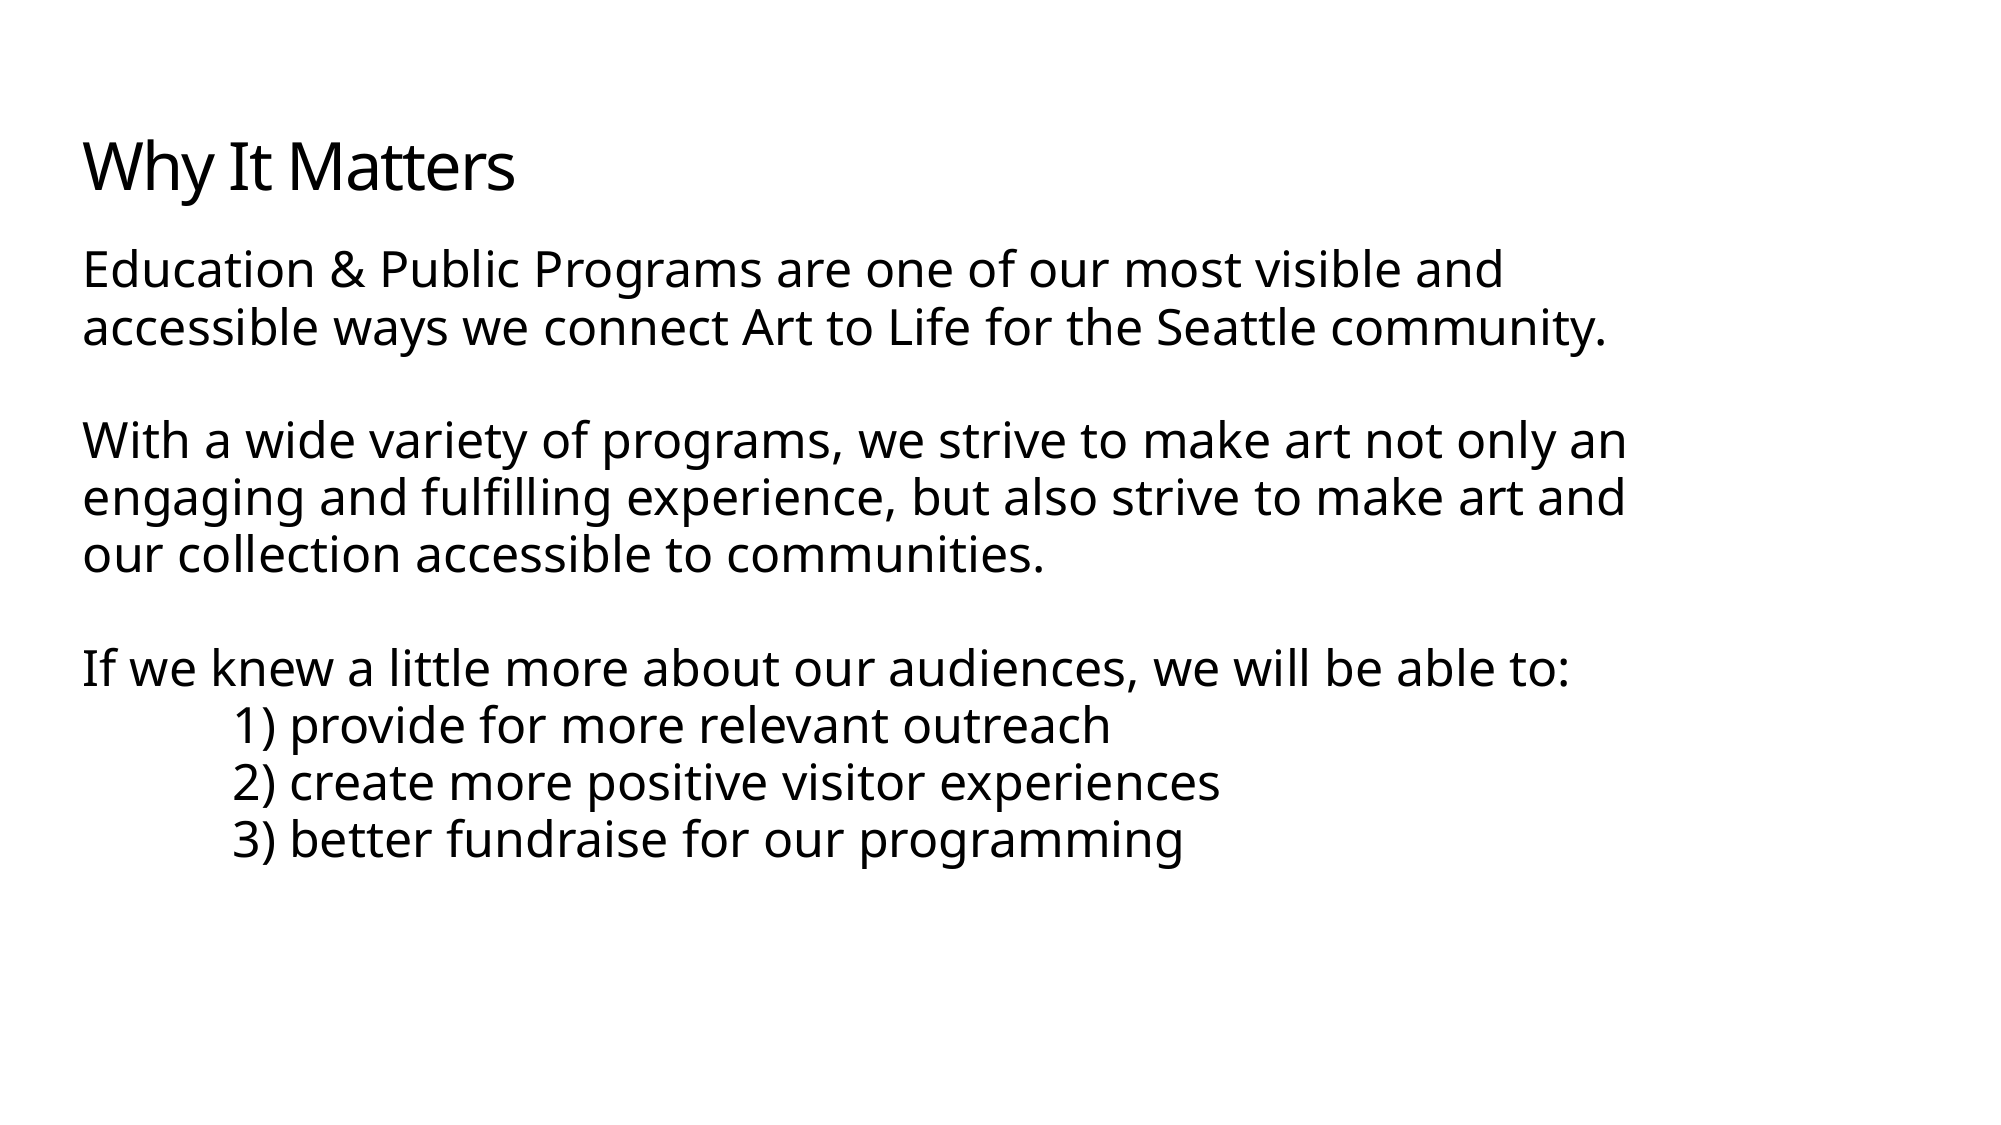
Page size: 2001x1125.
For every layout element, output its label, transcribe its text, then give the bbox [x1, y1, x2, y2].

text_box Why It Matters [63, 122, 859, 214]
text_box Education & Public Programs are one of our most visible and accessible ways we connect Art to Life for the Seattle community. With a wide variety of programs, we strive to make art not only an engaging and fulfilling experience, but also strive to make art and our collection accessible to communities. If we knew a little more about our audiences, we will be able to: 1) provide for more relevant outreach 2) create more positive visitor experiences 3) better fundraise for our programming [63, 234, 1725, 934]
